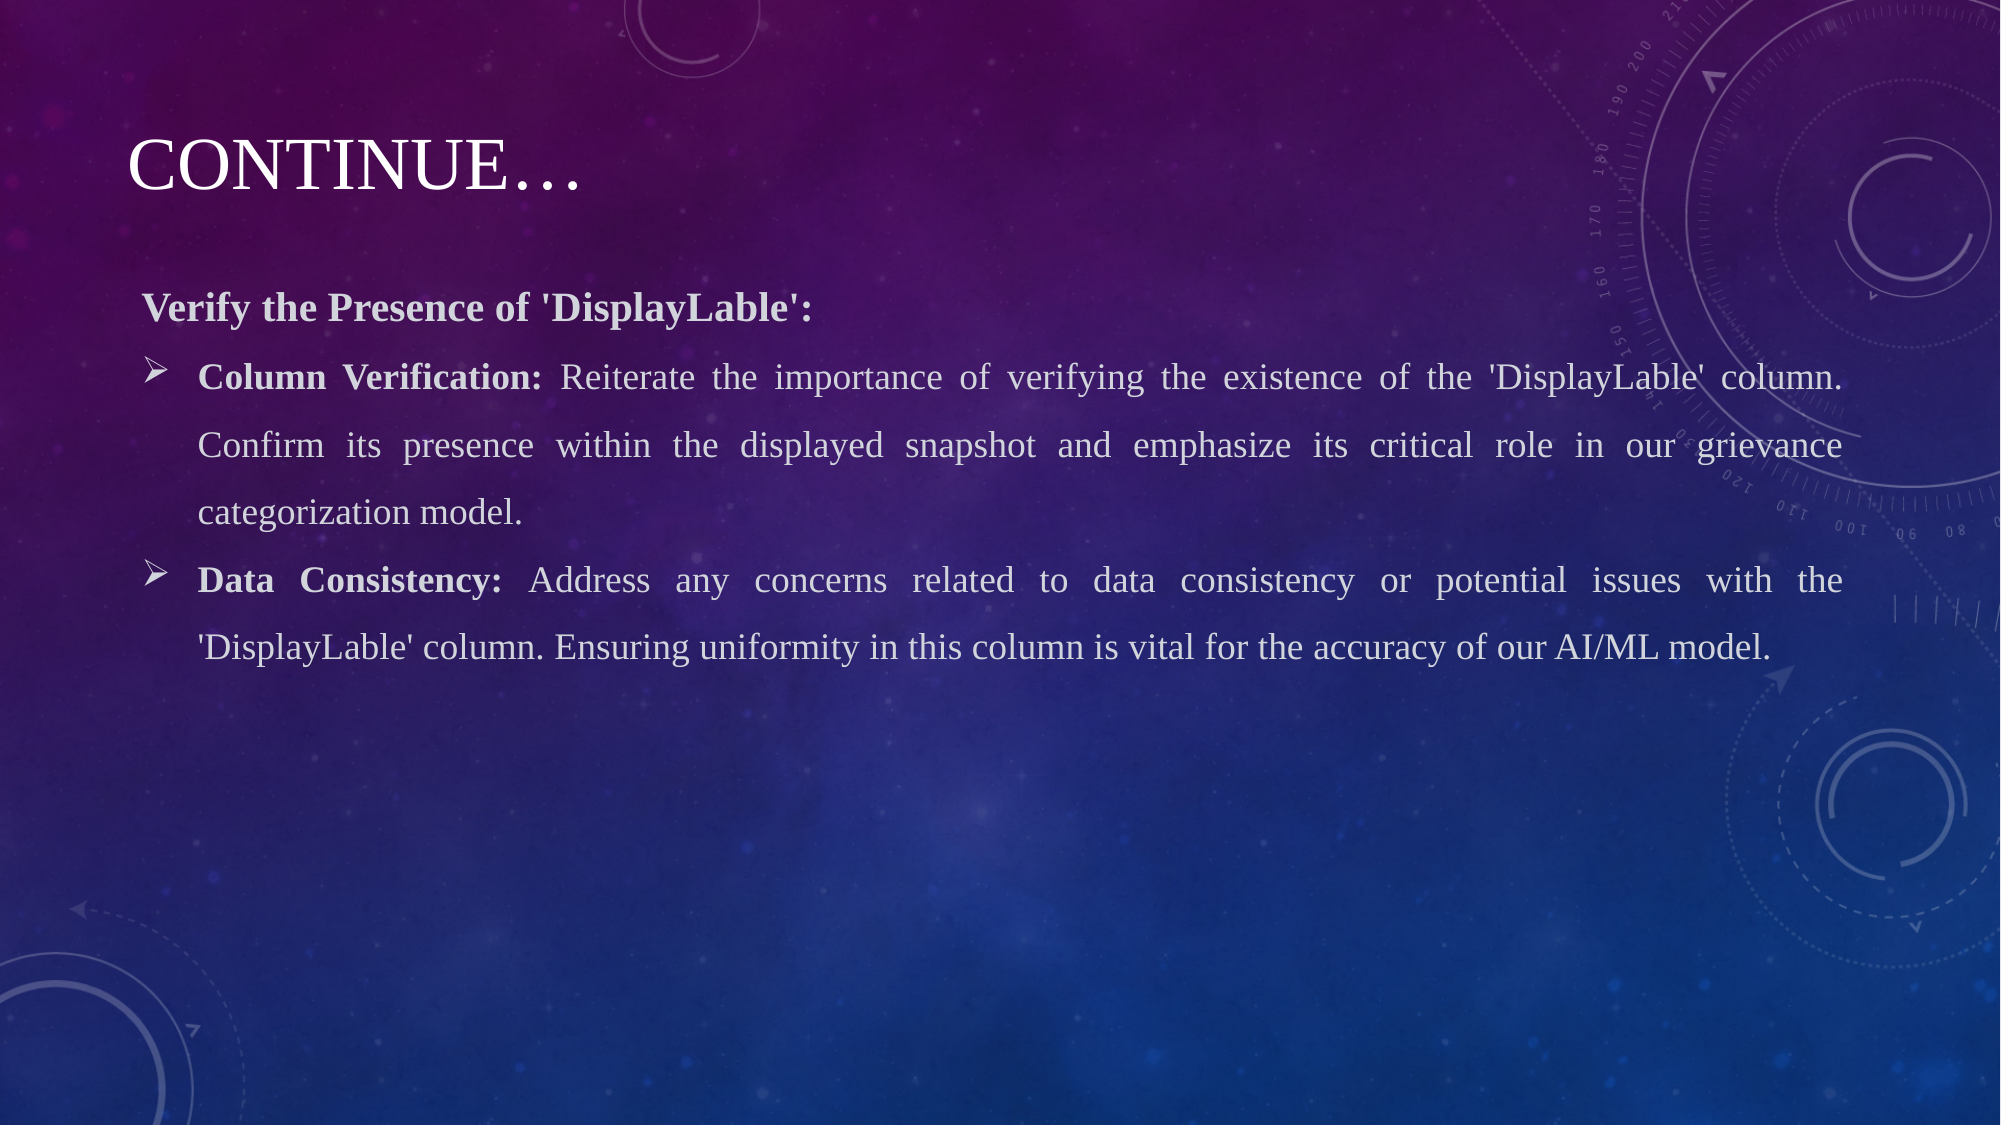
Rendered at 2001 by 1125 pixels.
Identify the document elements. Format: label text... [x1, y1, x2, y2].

text_box Verify the Presence of 'DisplayLable': Column Verification: Reiterate the importance of verifying the existence of the 'DisplayLable' column. Confirm its presence within the displayed snapshot and emphasize its critical role in our grievance categorization model. Data Consistency: Address any concerns related to data consistency or potential issues with the 'DisplayLable' column. Ensuring uniformity in this column is vital for the accuracy of our AI/ML model. [126, 247, 1860, 675]
picture [0, 0, 2001, 1125]
title CONTINUE… [112, 39, 1860, 279]
